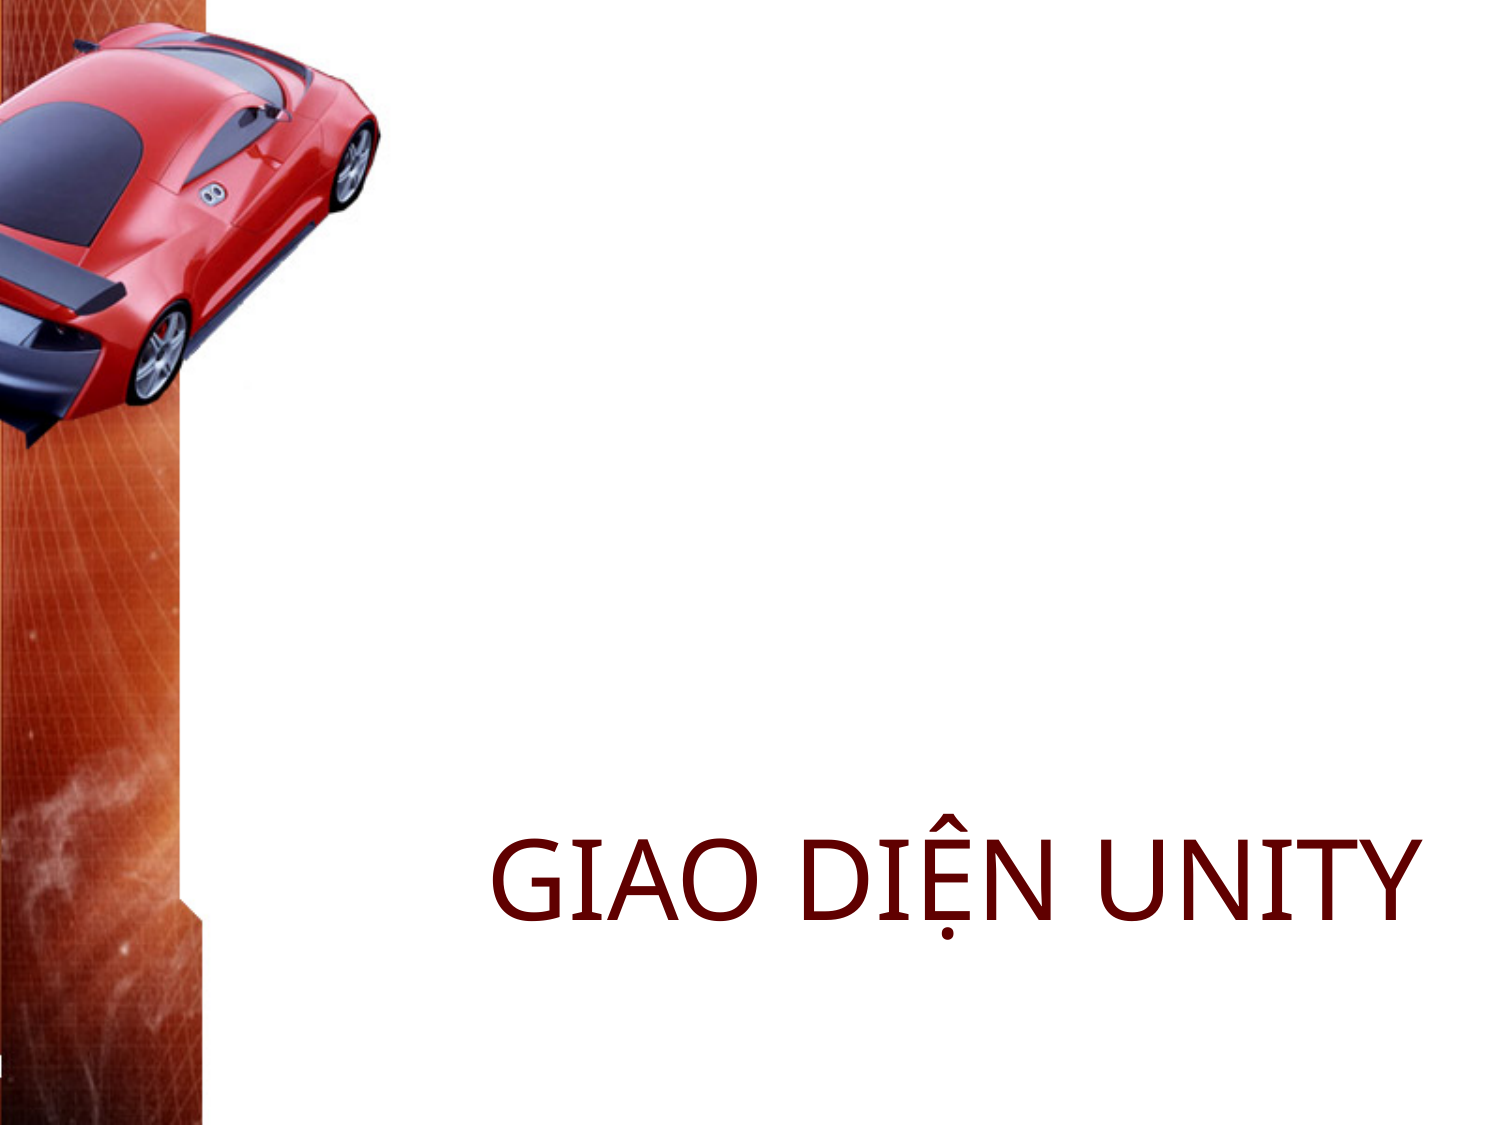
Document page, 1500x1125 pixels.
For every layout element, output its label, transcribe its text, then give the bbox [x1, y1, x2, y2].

picture [0, 0, 1500, 1125]
title GIAO DIỆN UNITY [431, 775, 1439, 977]
